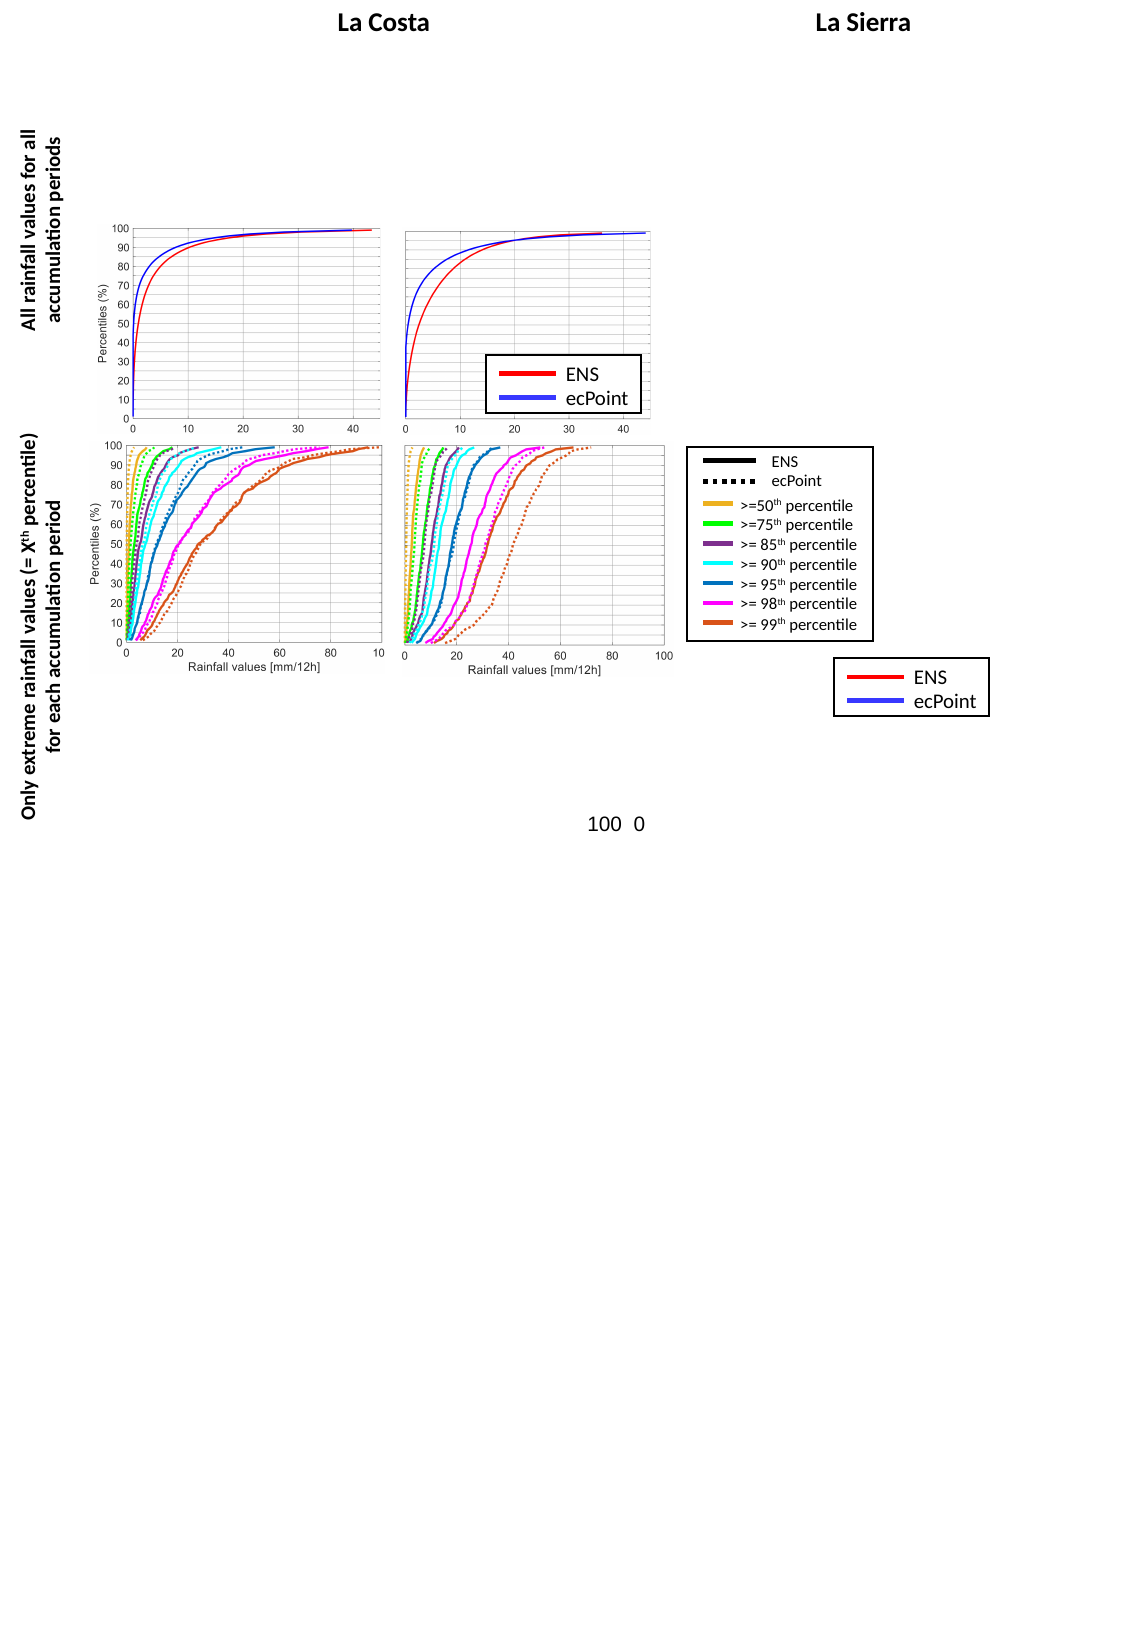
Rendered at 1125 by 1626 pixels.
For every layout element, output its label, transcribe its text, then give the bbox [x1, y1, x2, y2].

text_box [686, 443, 912, 642]
picture [97, 224, 381, 434]
text_box La Costa [153, 0, 615, 44]
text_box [834, 655, 1007, 721]
text_box All rainfall values for all accumulation periods [6, 71, 72, 390]
text_box La Sierra [631, 0, 1096, 45]
text_box 100 0 [572, 803, 687, 843]
text_box Only extreme rainfall values (= Xth percentile) for each accumulation period [6, 418, 72, 836]
picture [401, 441, 674, 677]
picture [89, 441, 385, 674]
picture [402, 227, 651, 435]
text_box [486, 352, 659, 418]
text_box [541, 807, 674, 888]
